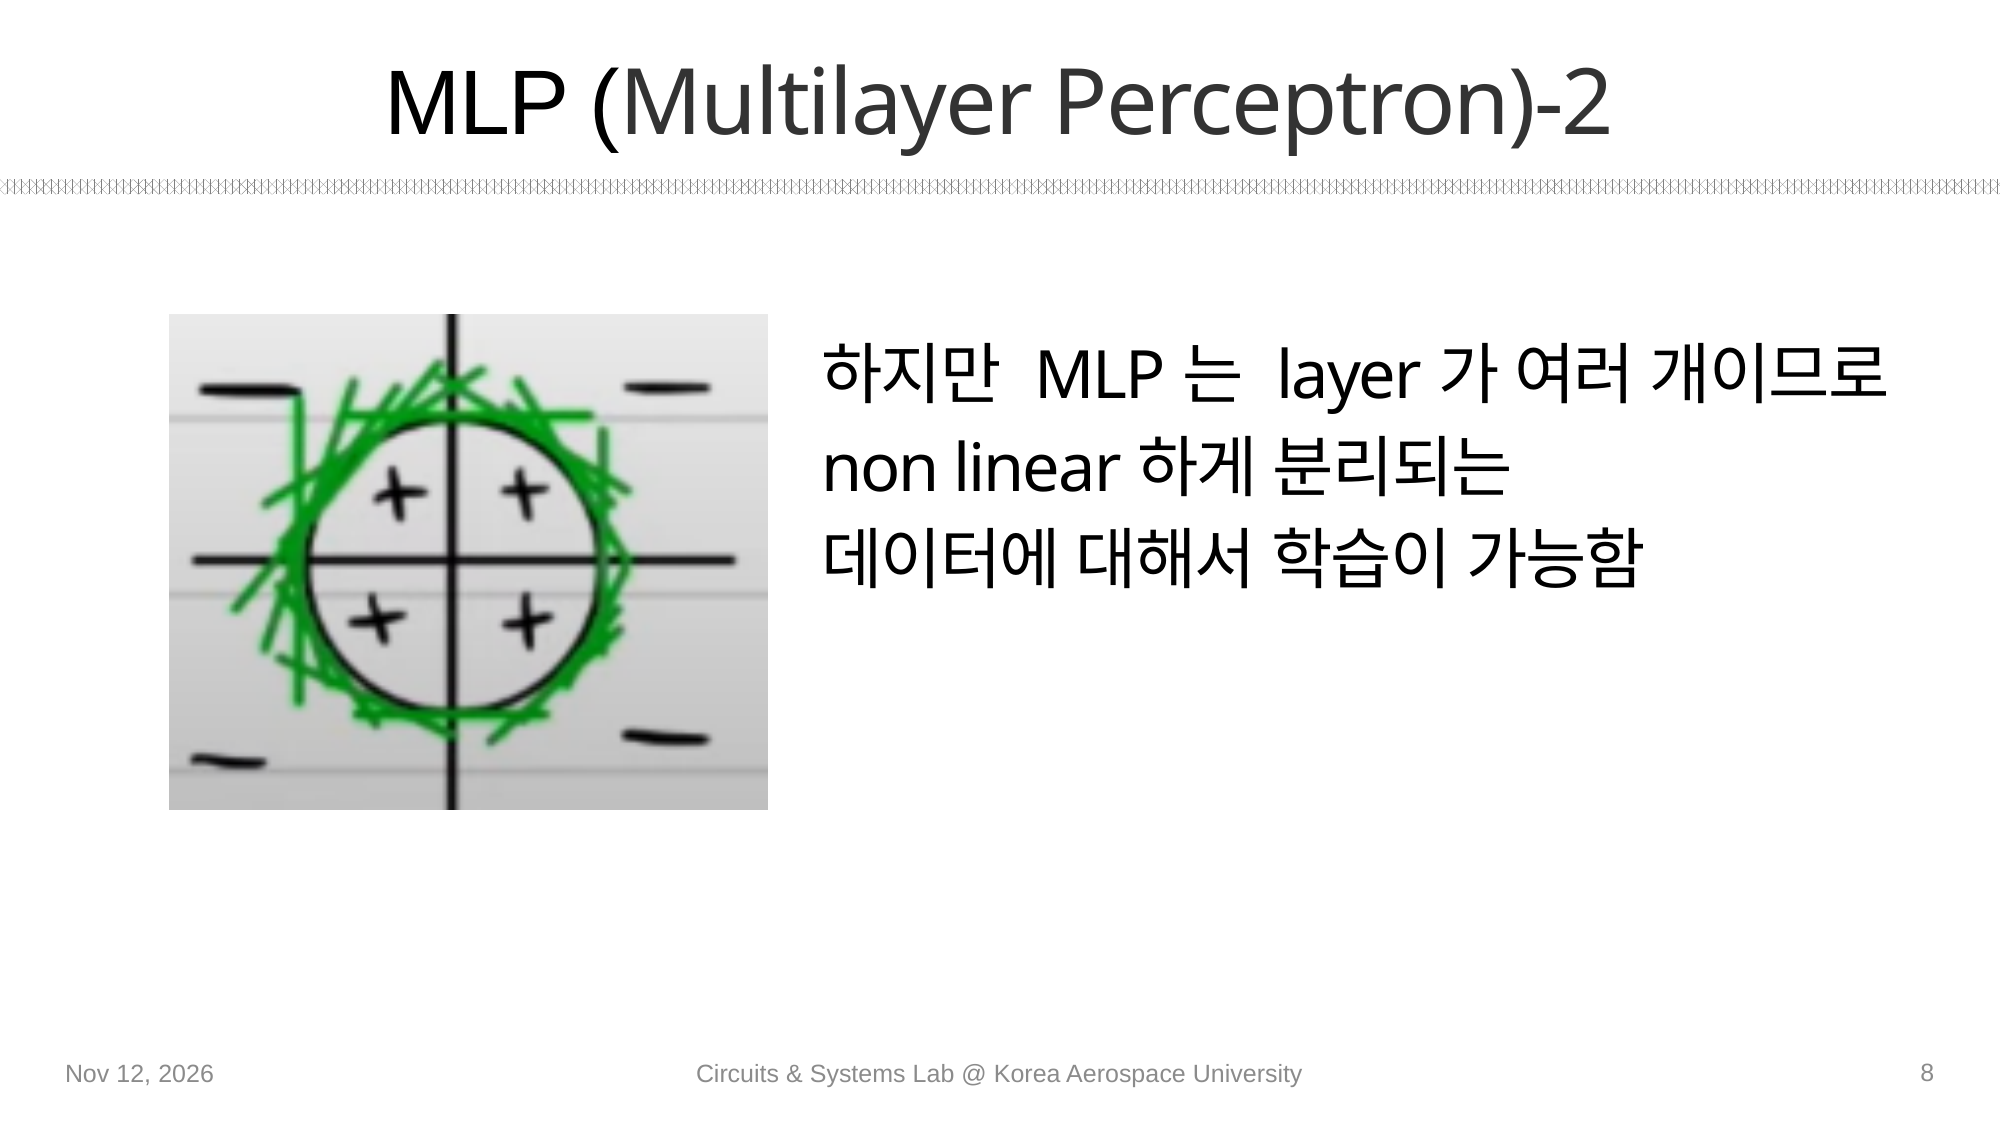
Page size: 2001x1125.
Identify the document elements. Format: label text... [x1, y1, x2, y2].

footer Circuits & Systems Lab @ Korea Aerospace University [662, 1042, 1338, 1103]
list 하지만 MLP는 layer가 여러 개이므로 non linear하게 분리되는 데이터에 대해서 학습이 가능함 [806, 333, 1935, 872]
picture [169, 314, 768, 810]
slide_number 8 [1493, 1041, 1950, 1102]
slide_number 17-Sep-20 [50, 1042, 500, 1103]
title MLP (Multilayer Perceptron)-2 [50, 32, 1950, 163]
